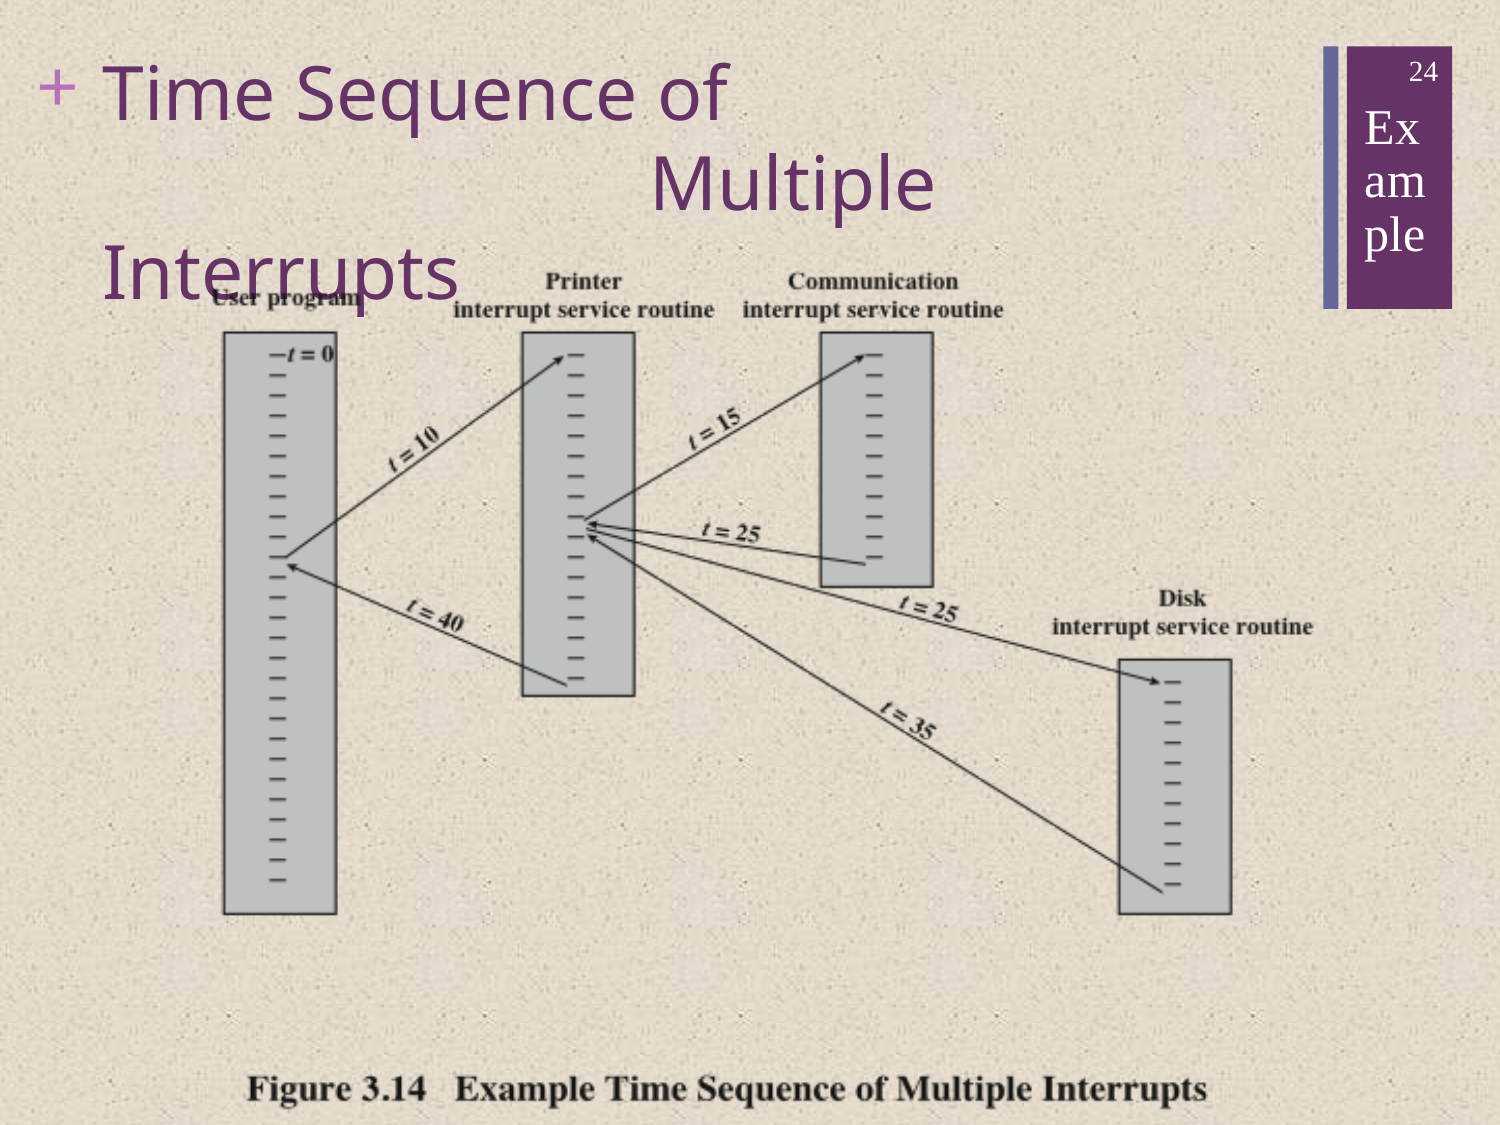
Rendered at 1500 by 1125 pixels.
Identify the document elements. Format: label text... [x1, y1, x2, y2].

title Time Sequence of Multiple Interrupts [87, 37, 1328, 221]
slide_number 24 [1362, 39, 1454, 100]
text_box Example [1349, 50, 1446, 313]
picture [0, 0, 1500, 1125]
